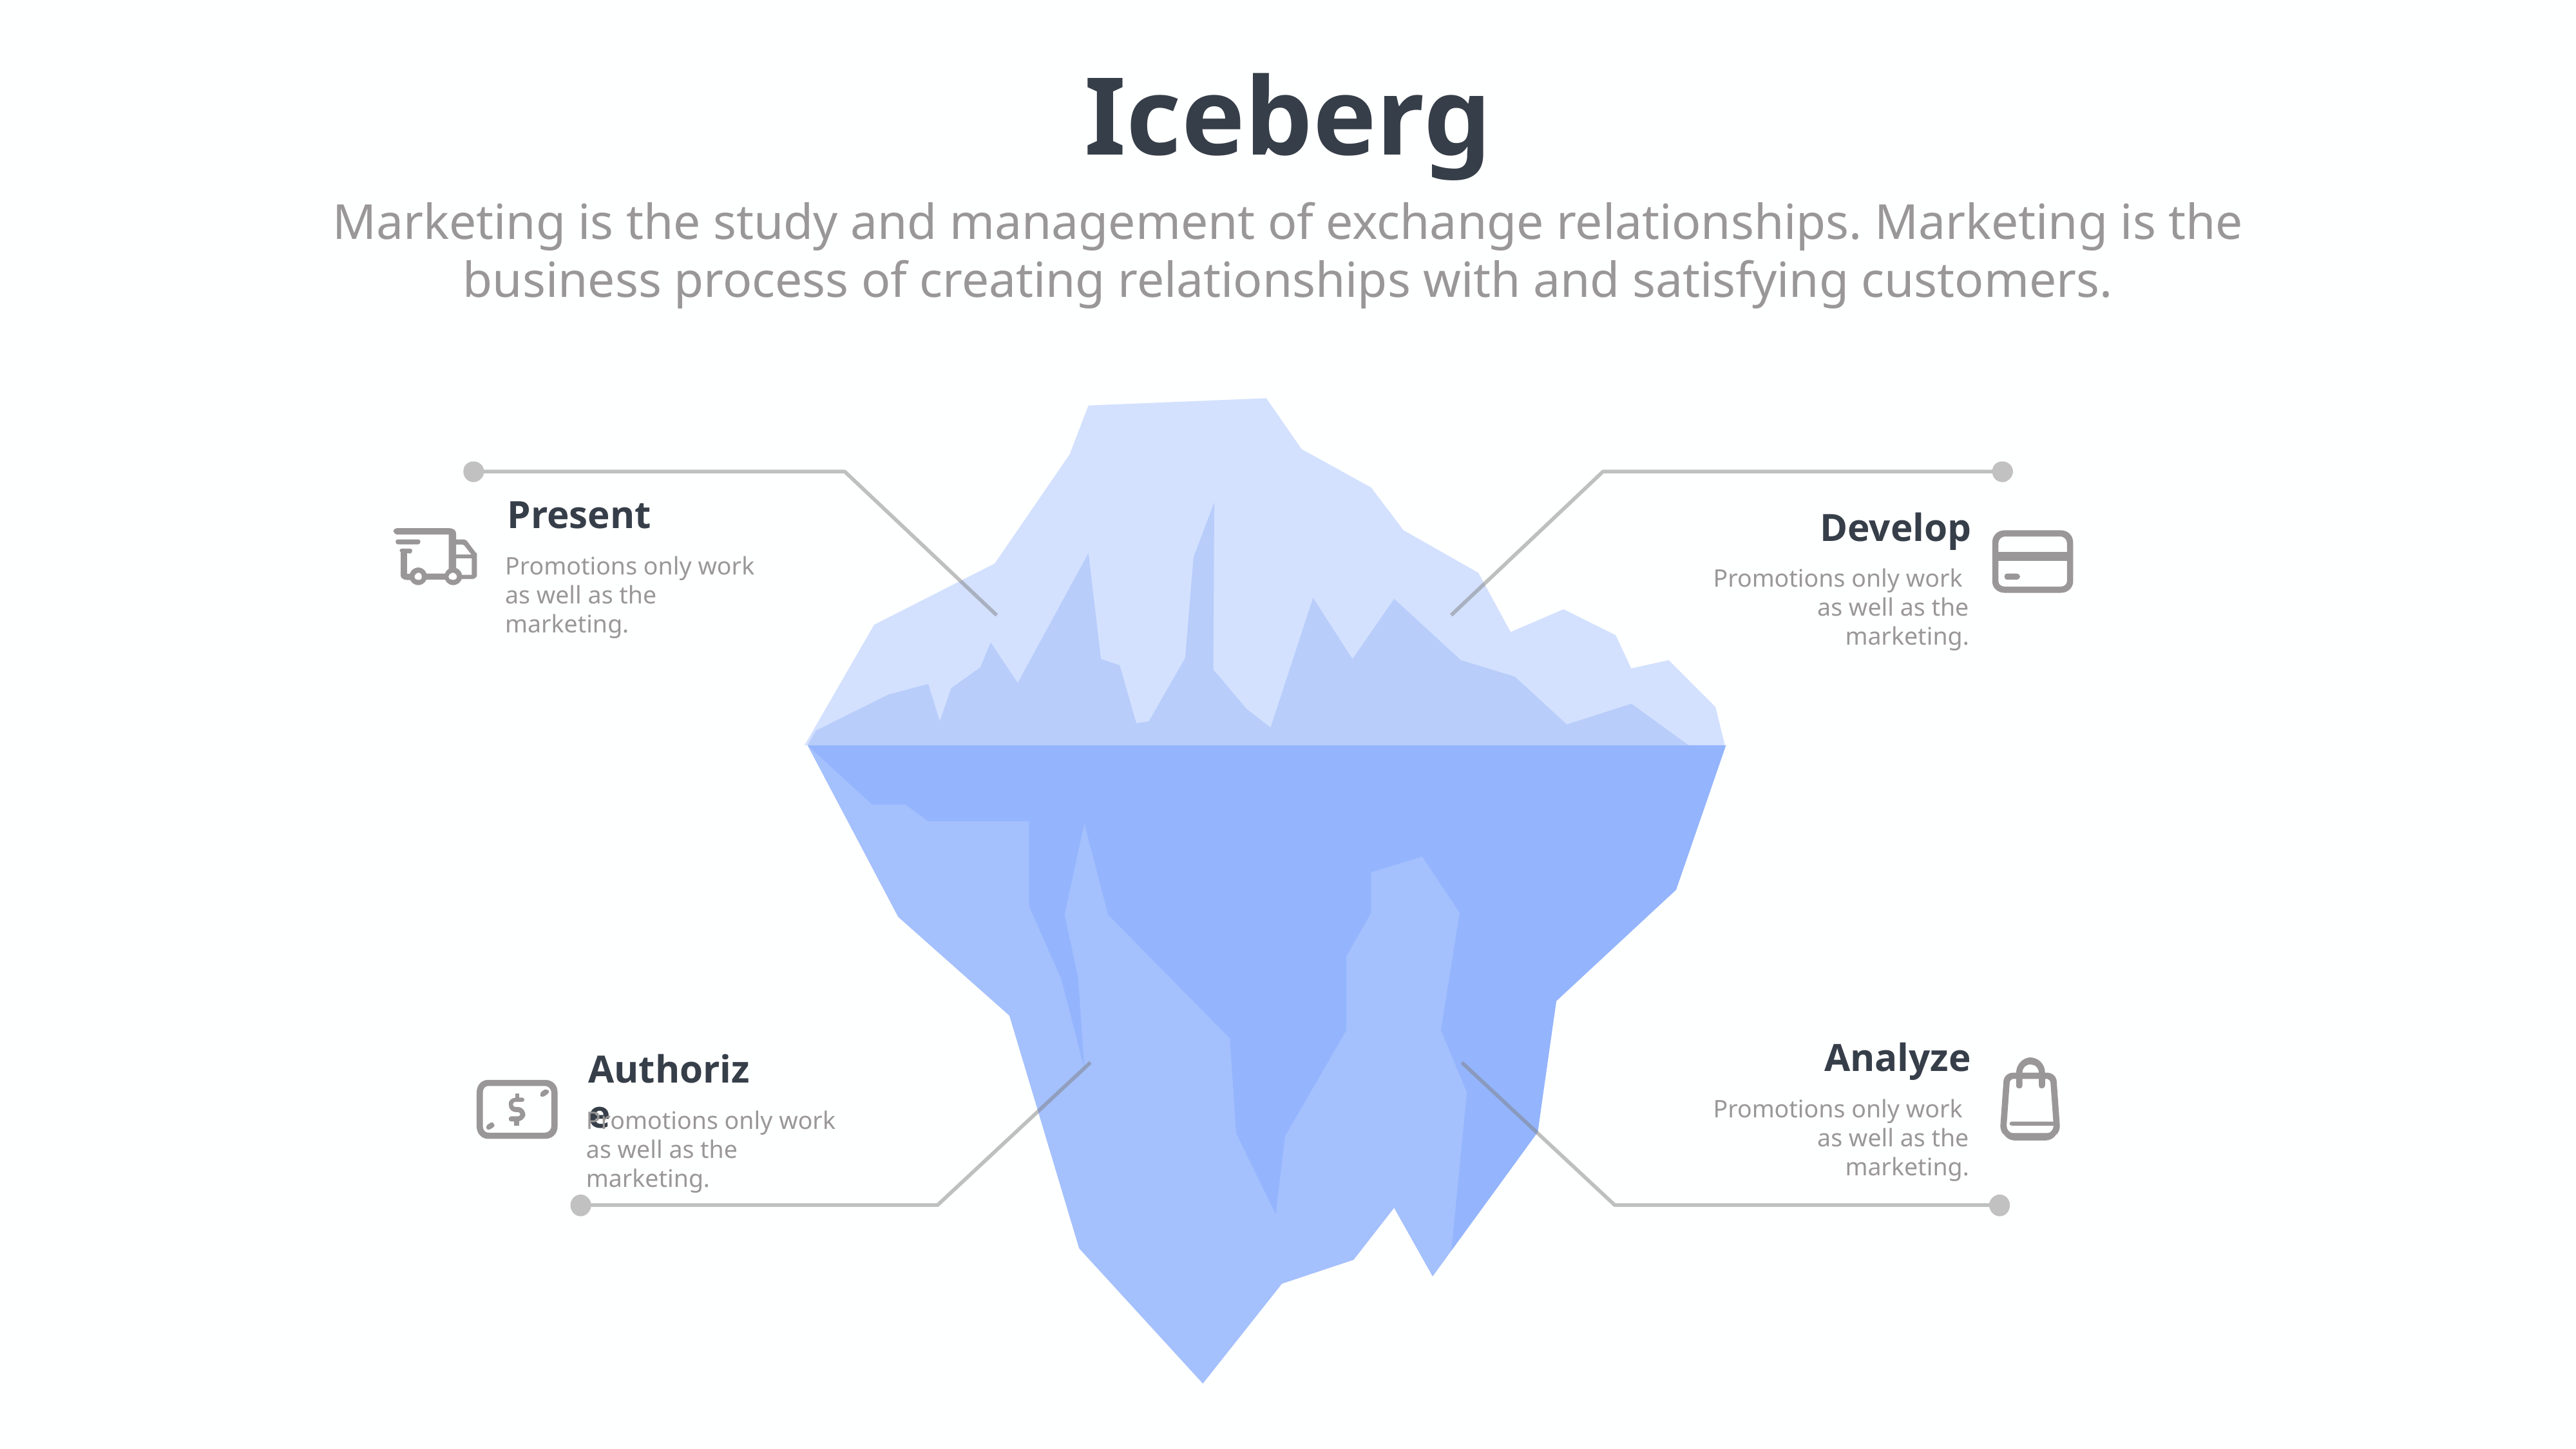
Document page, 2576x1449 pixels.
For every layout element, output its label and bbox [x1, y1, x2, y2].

text_box [2009, 1121, 2053, 1126]
text_box [1462, 1062, 1989, 1206]
text_box [508, 1097, 526, 1122]
text_box [1684, 498, 1981, 627]
text_box [396, 539, 421, 545]
text_box [399, 548, 412, 554]
text_box [540, 1089, 549, 1097]
text_box [463, 461, 484, 482]
text_box [1999, 552, 2066, 561]
text_box [1038, 826, 1467, 1384]
text_box [591, 1062, 1091, 1206]
text_box [577, 1041, 872, 1170]
text_box [457, 539, 477, 580]
text_box [495, 486, 790, 614]
text_box [444, 567, 463, 585]
text_box [476, 1079, 558, 1139]
text_box [1989, 1194, 2010, 1217]
text_box [457, 554, 472, 558]
text_box [570, 1194, 591, 1217]
text_box [282, 43, 2295, 314]
text_box [409, 567, 427, 585]
text_box [808, 746, 1083, 1079]
text_box [1992, 530, 2074, 593]
text_box [807, 745, 1726, 1251]
text_box [426, 573, 445, 580]
text_box [401, 553, 410, 580]
text_box [514, 1119, 520, 1126]
text_box [805, 398, 1725, 746]
text_box [2000, 1072, 2060, 1141]
text_box [807, 502, 1689, 745]
text_box [2004, 573, 2021, 580]
text_box [2016, 1057, 2045, 1088]
text_box [515, 1094, 520, 1101]
text_box [1451, 471, 1992, 616]
text_box [393, 528, 457, 569]
text_box [486, 1122, 495, 1130]
text_box [484, 471, 997, 616]
text_box [1684, 1028, 1981, 1157]
text_box [1992, 461, 2013, 482]
